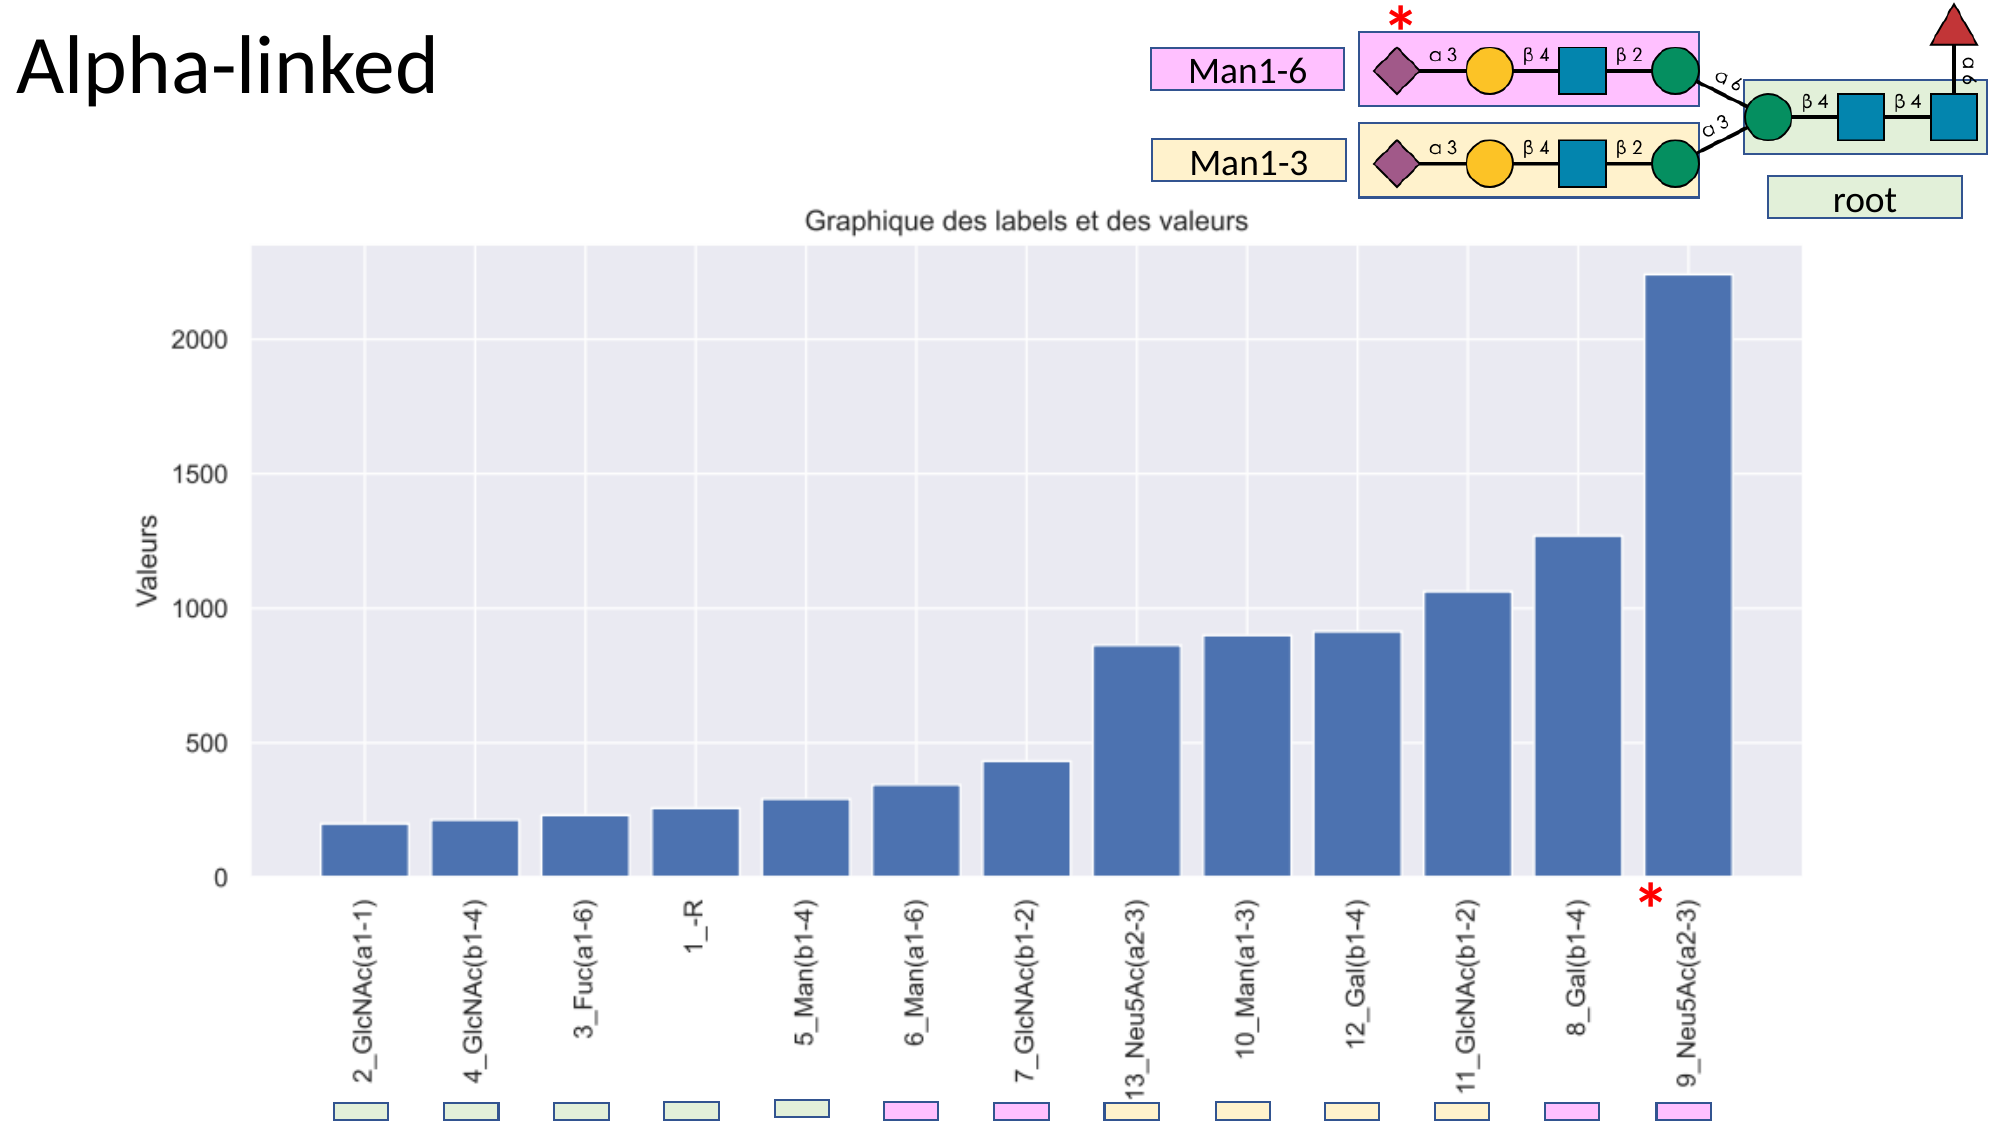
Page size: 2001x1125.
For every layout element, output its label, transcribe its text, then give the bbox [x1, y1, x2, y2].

text_box [774, 1100, 830, 1118]
text_box [1434, 1102, 1490, 1121]
text_box [663, 1101, 720, 1121]
text_box Man1-6 [1150, 47, 1345, 91]
picture [0, 0, 2000, 1100]
text_box [993, 1102, 1050, 1121]
text_box [1655, 1102, 1712, 1121]
text_box [883, 1101, 939, 1121]
text_box [1103, 1102, 1160, 1121]
text_box Alpha-linked [2, 2, 455, 118]
text_box [443, 1102, 500, 1121]
text_box [1215, 1101, 1271, 1121]
text_box [333, 1102, 389, 1121]
text_box [553, 1102, 610, 1121]
text_box [1544, 1102, 1600, 1121]
text_box [1324, 1102, 1380, 1121]
